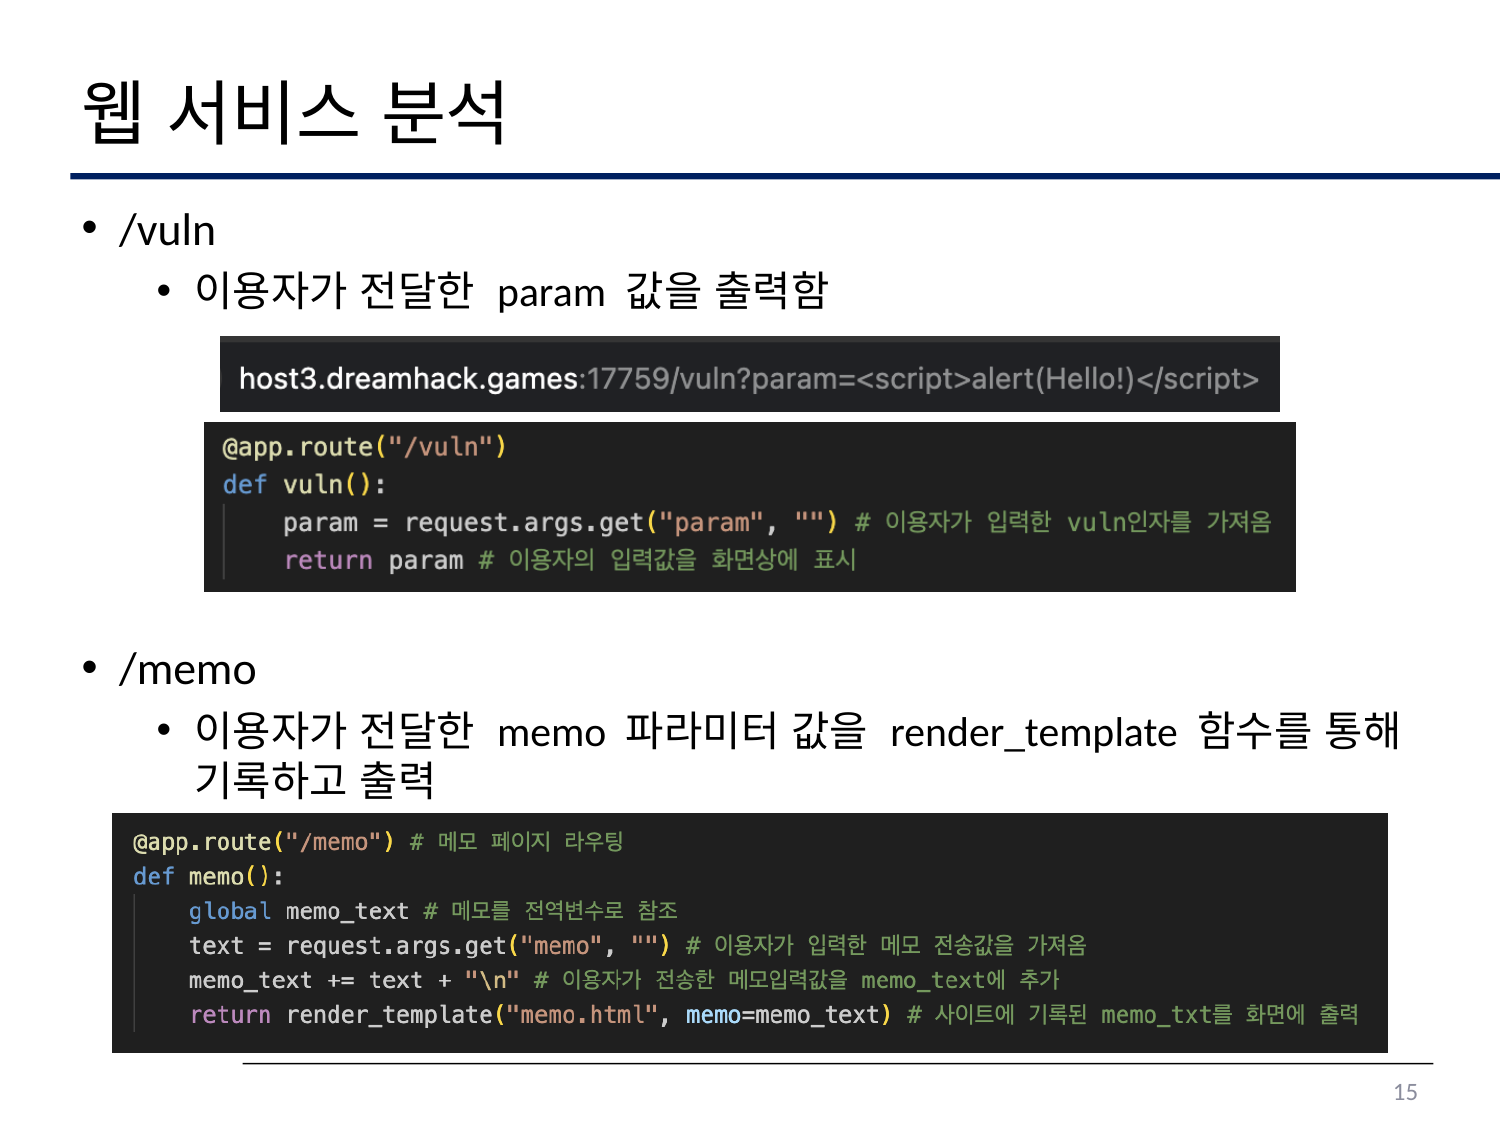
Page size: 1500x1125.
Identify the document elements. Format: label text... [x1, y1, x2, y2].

picture [220, 336, 1280, 412]
picture [112, 813, 1388, 1053]
picture [204, 422, 1296, 592]
title 웹 서비스 분석 [66, 56, 1434, 163]
slide_number 15 [1353, 1063, 1434, 1118]
list /vuln 이용자가 전달한 param 값을 출력함 /memo 이용자가 전달한 memo 파라미터 값을 render_template 함수를 통해 기록하고 출력 [66, 191, 1434, 1030]
